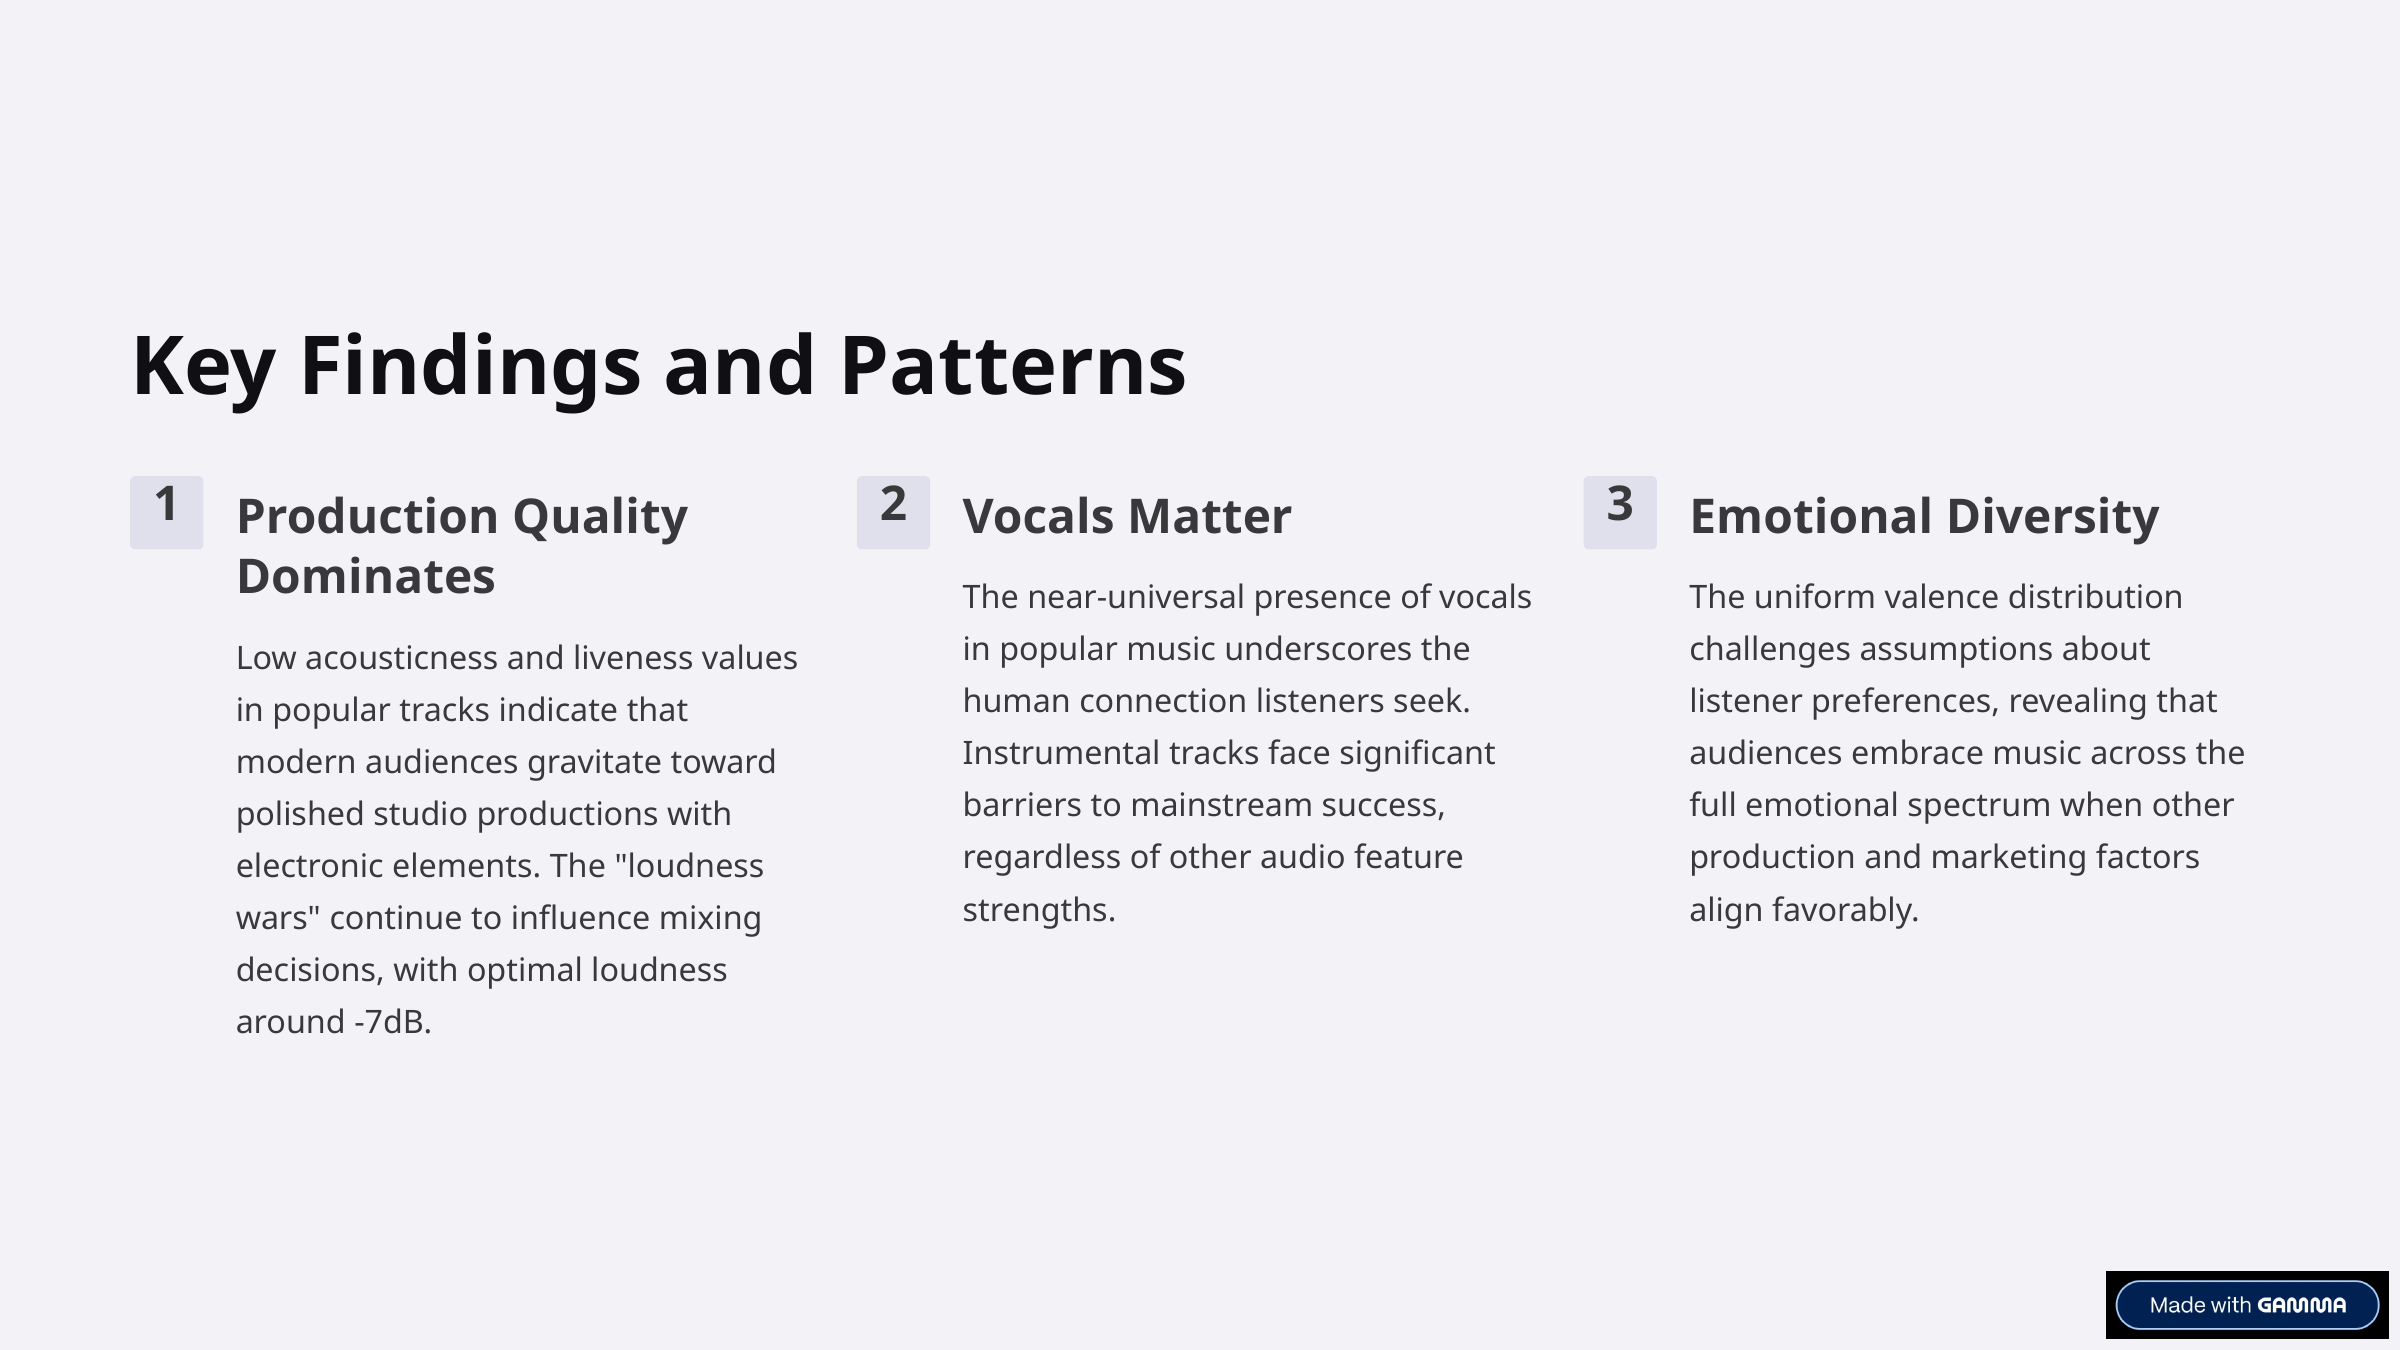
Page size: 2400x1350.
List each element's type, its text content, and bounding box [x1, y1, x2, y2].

text_box [1583, 476, 1657, 550]
text_box [130, 476, 204, 550]
text_box The near-universal presence of vocals in popular music underscores the human connection listeners seek. Instrumental tracks face significant barriers to mainstream success, regardless of other audio feature strengths. [962, 562, 1543, 928]
text_box 3 [1595, 482, 1645, 544]
text_box 2 [869, 482, 918, 544]
text_box Emotional Diversity [1689, 482, 2178, 544]
text_box Key Findings and Patterns [130, 309, 1109, 411]
text_box Vocals Matter [962, 482, 1451, 544]
text_box Low acousticness and liveness values in popular tracks indicate that modern audiences gravitate toward polished studio productions with electronic elements. The "loudness wars" continue to influence mixing decisions, with optimal loudness around -7dB. [235, 623, 817, 1041]
text_box The uniform valence distribution challenges assumptions about listener preferences, revealing that audiences embrace music across the full emotional spectrum when other production and marketing factors align favorably. [1689, 562, 2270, 928]
text_box 1 [142, 482, 192, 544]
picture [2106, 1271, 2389, 1339]
text_box Production Quality Dominates [235, 482, 817, 605]
text_box [856, 476, 931, 550]
